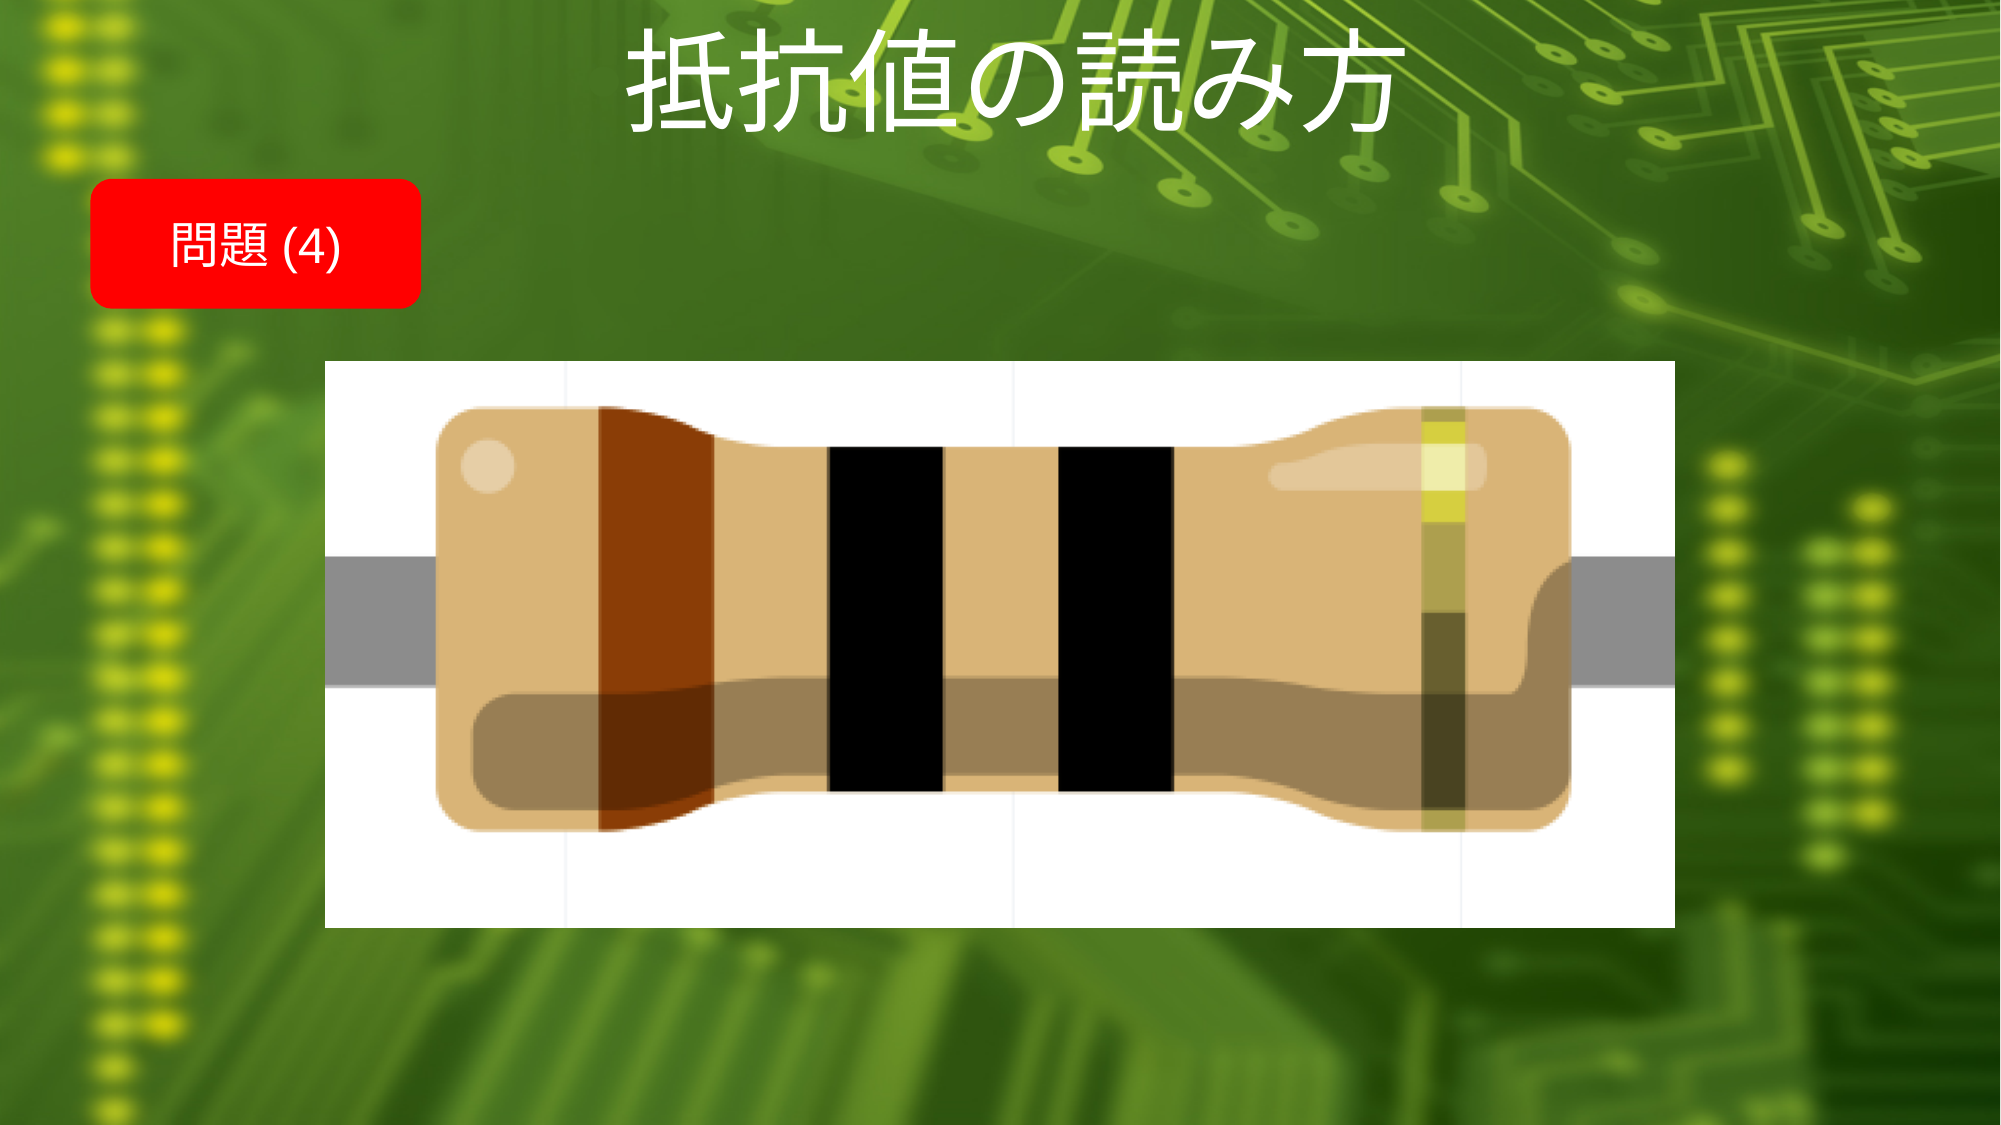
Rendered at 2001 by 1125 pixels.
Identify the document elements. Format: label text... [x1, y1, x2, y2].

text_box 抵抗値の読み方 [569, 19, 1431, 132]
text_box 問題(4) [90, 178, 422, 309]
picture [0, 0, 2001, 1125]
